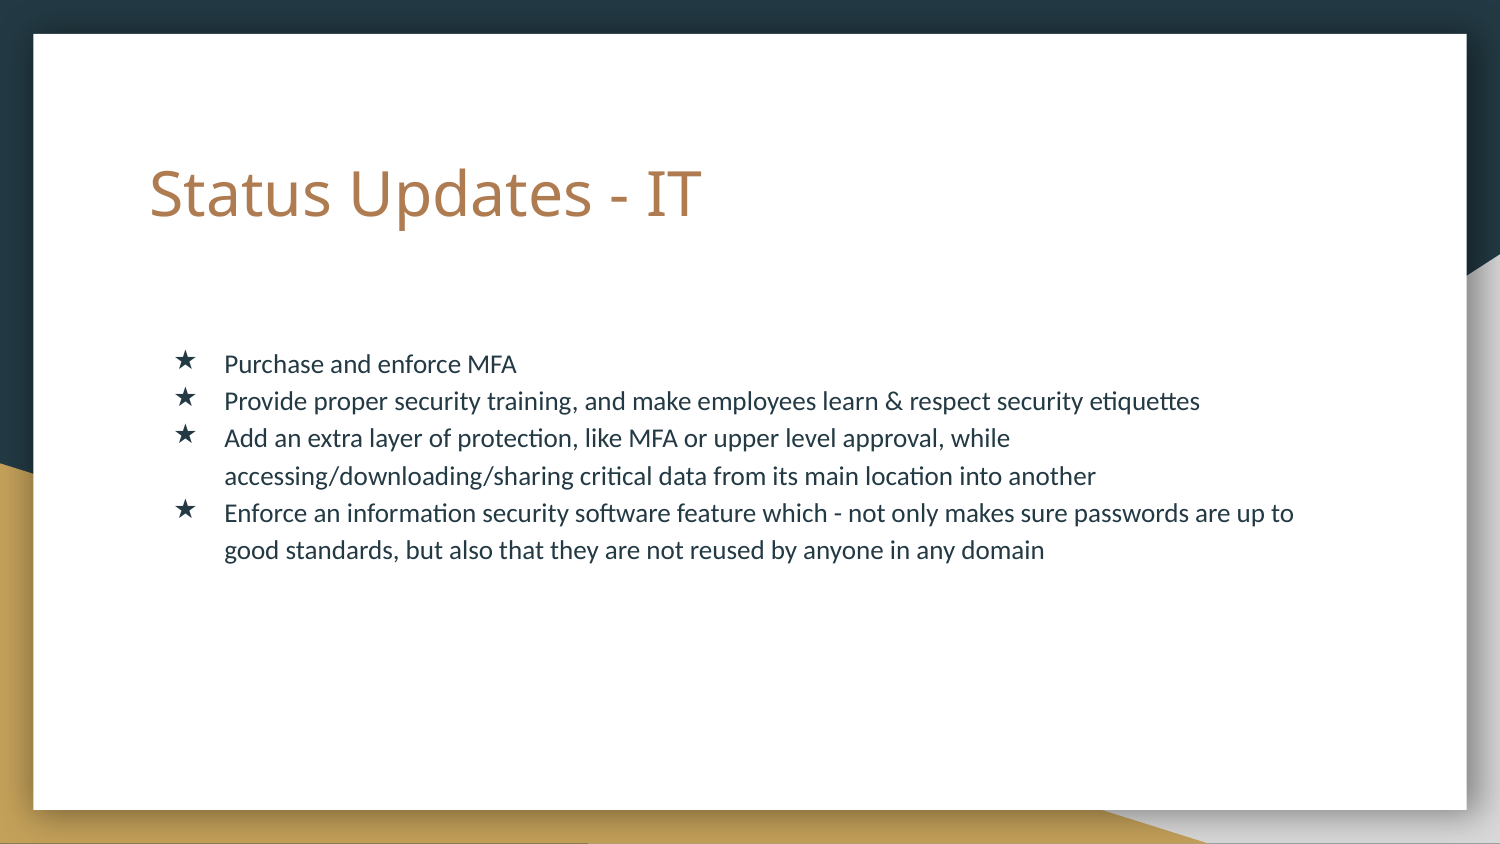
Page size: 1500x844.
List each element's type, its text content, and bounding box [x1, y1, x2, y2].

list Purchase and enforce MFA Provide proper security training, and make employees learn & respect security etiquettes Add an extra layer of protection, like MFA or upper level approval, while accessing/downloading/sharing critical data from its main location into another Enforce an information security software feature which - not only makes sure passwords are up to good standards, but also that they are not reused by anyone in any domain [134, 326, 1366, 729]
title Status Updates - IT [134, 138, 1366, 296]
